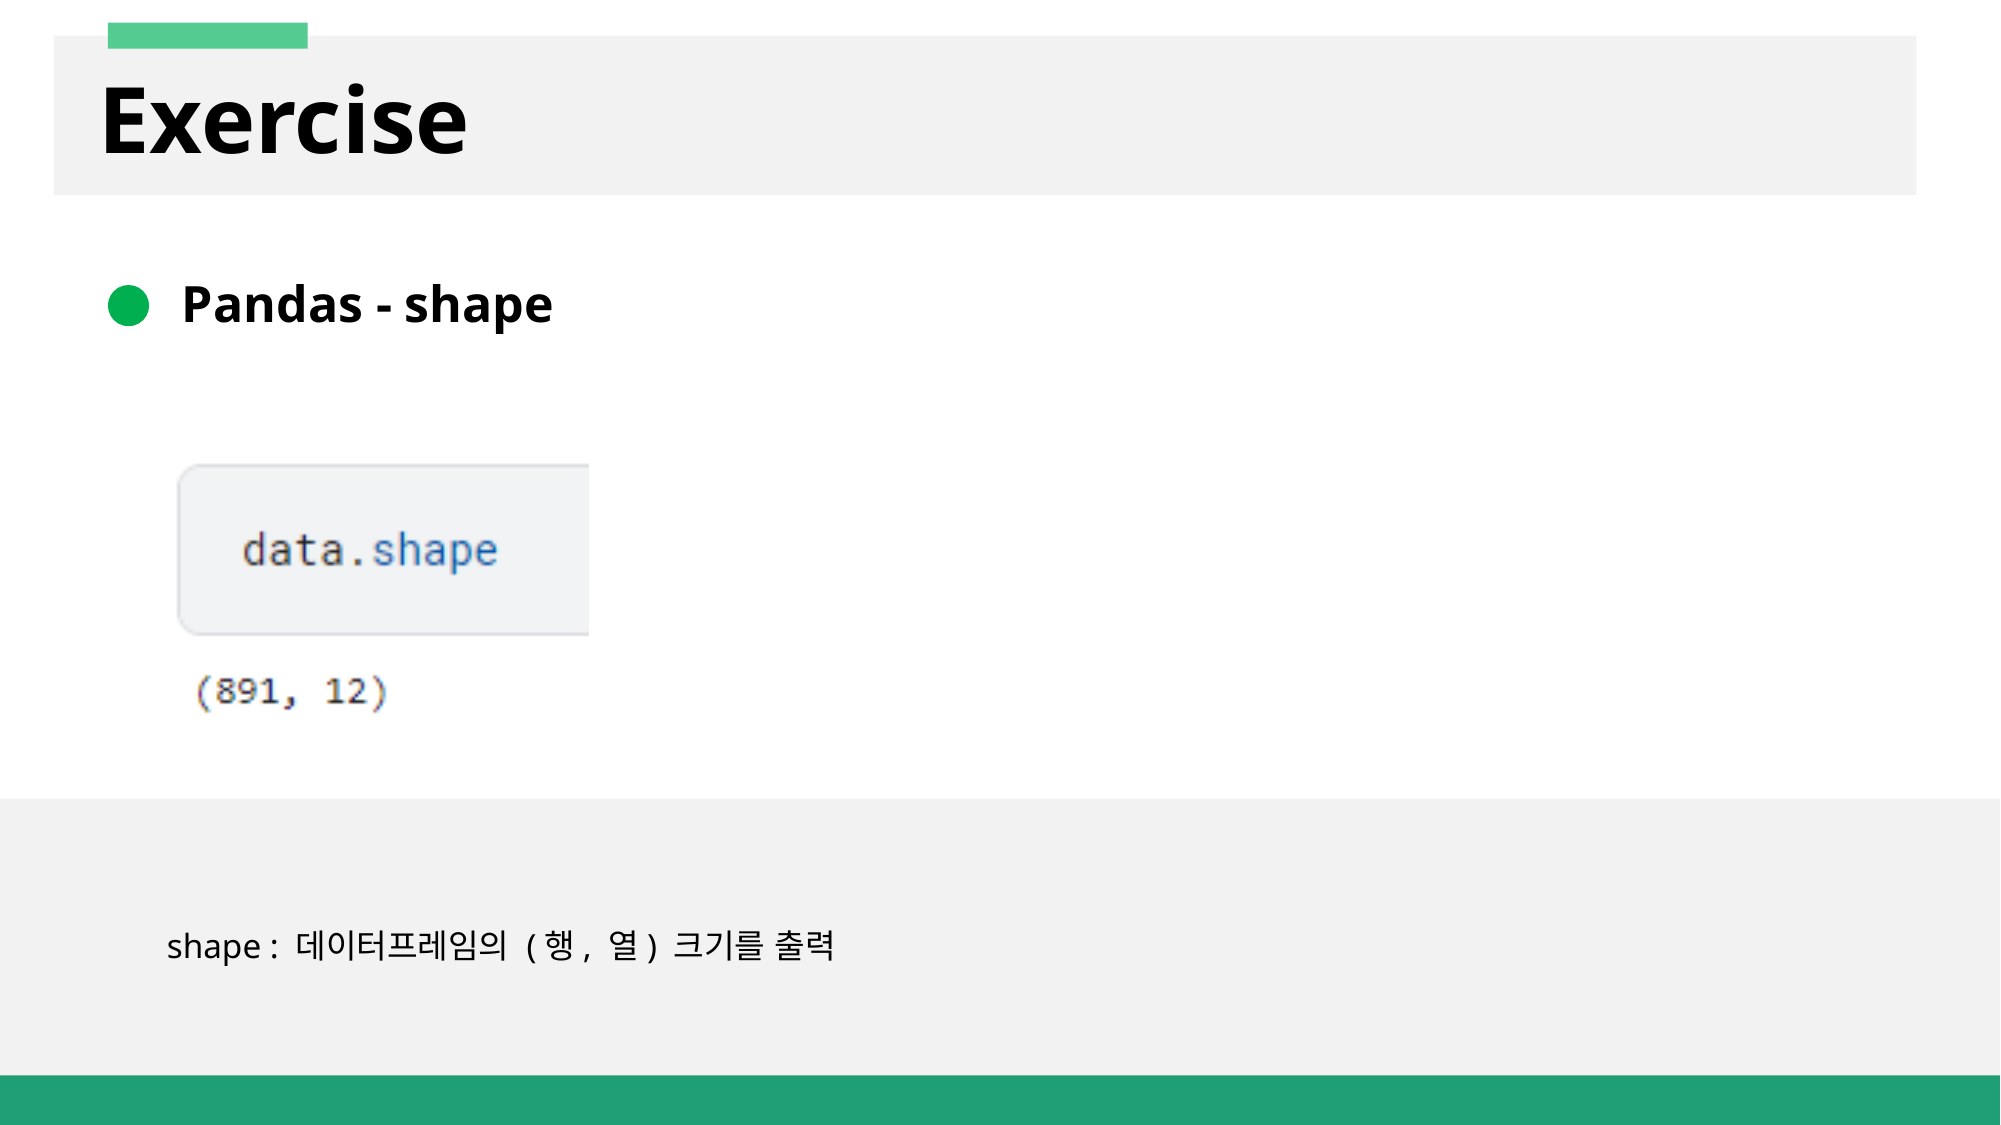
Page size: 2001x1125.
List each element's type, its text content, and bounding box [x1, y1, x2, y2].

text_box shape : 데이터프레임의 (행, 열) 크기를 출력 [166, 925, 1185, 1006]
text_box [107, 22, 309, 50]
text_box [0, 798, 2000, 1074]
text_box [53, 35, 1917, 196]
title Exercise [83, 52, 1917, 196]
text_box Pandas - shape [166, 234, 2000, 378]
picture [166, 459, 589, 741]
text_box [0, 1074, 2000, 1125]
text_box [106, 283, 151, 328]
